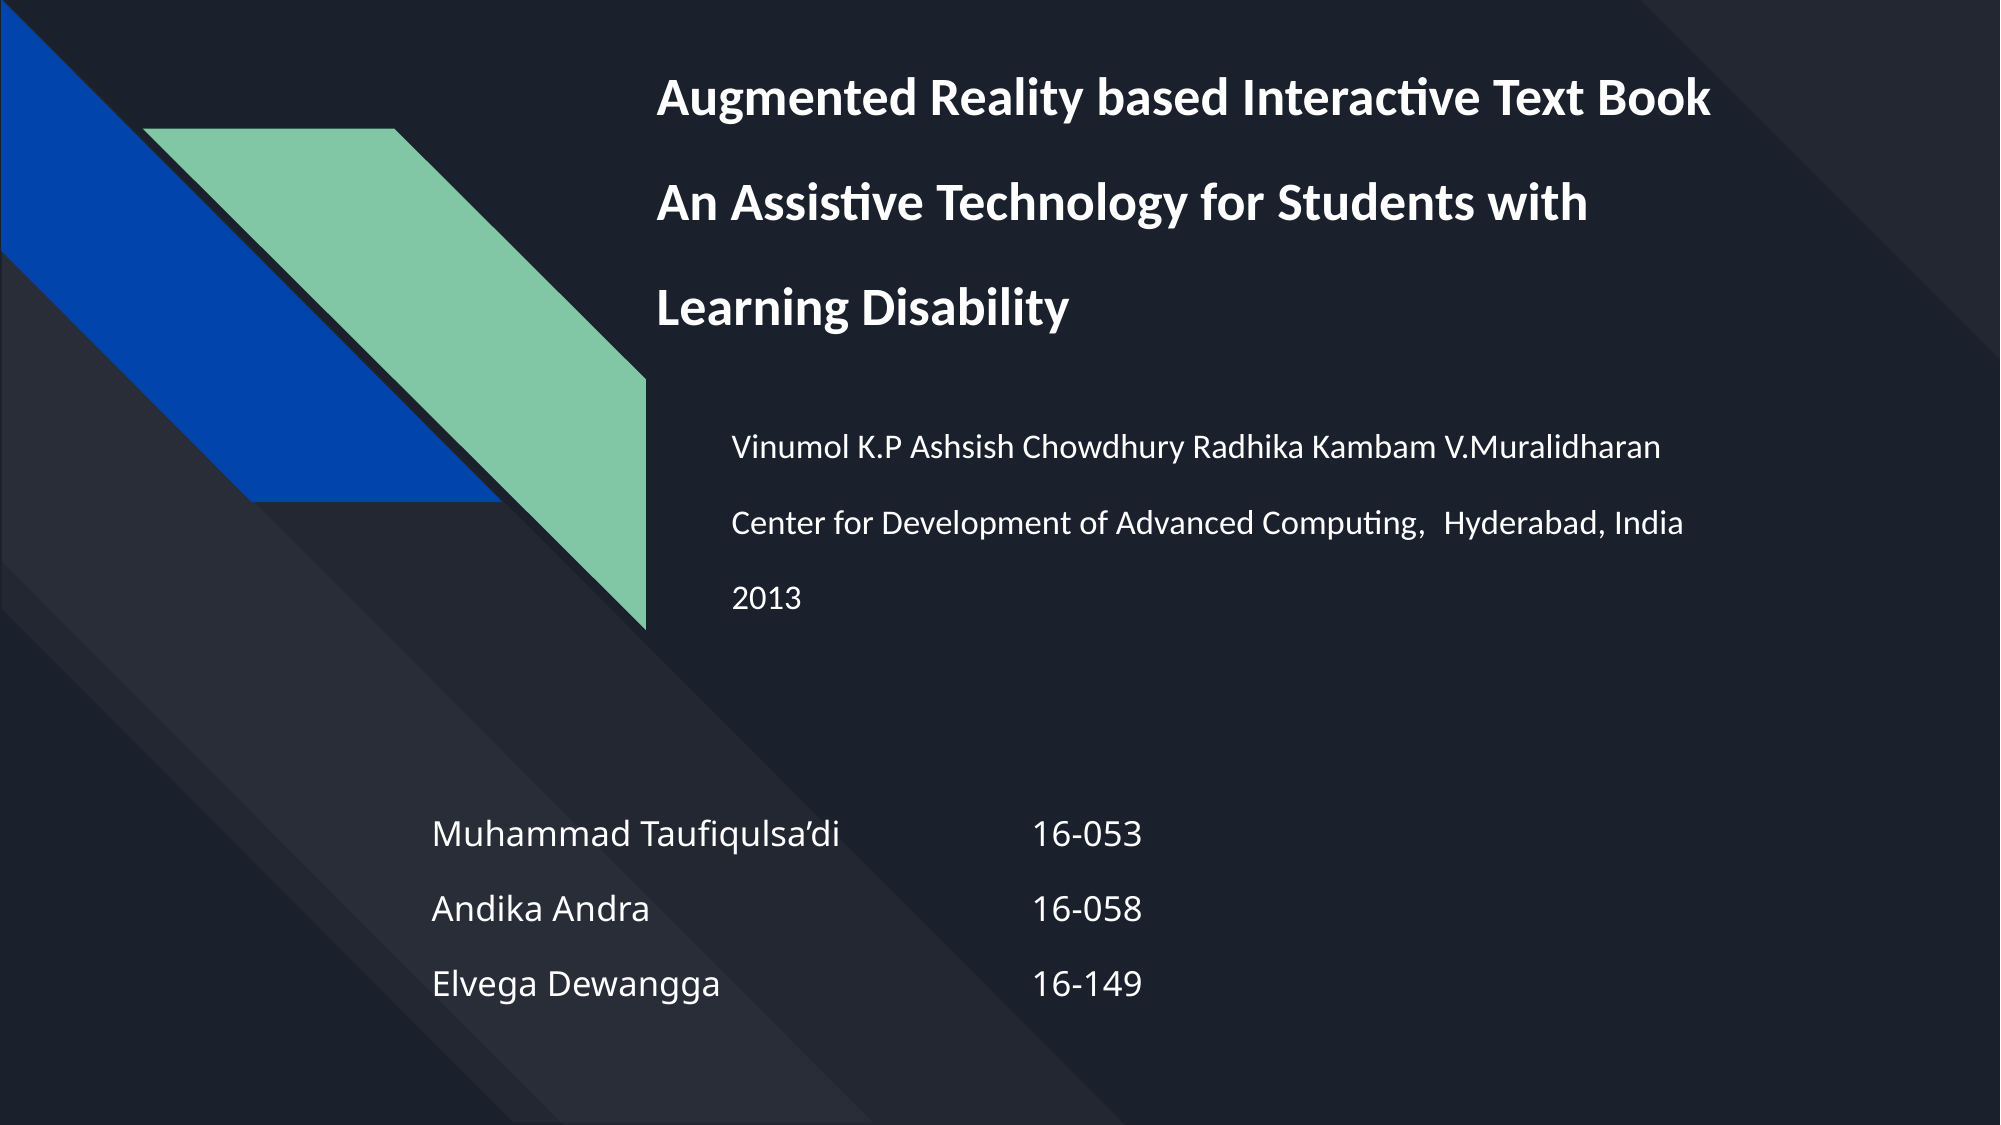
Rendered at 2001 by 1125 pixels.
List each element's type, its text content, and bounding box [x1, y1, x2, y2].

subtitle Augmented Reality based Interactive Text Book An Assistive Technology for Students with Learning Disability Vinumol K.P Ashsish Chowdhury Radhika Kambam V.Muralidharan Center for Development of Advanced Computing, Hyderabad, India 2013 Muhammad Taufiqulsa’di 16-053 Andika Andra 16-058 Elvega Dewangga 16-149 [416, 34, 2000, 1075]
